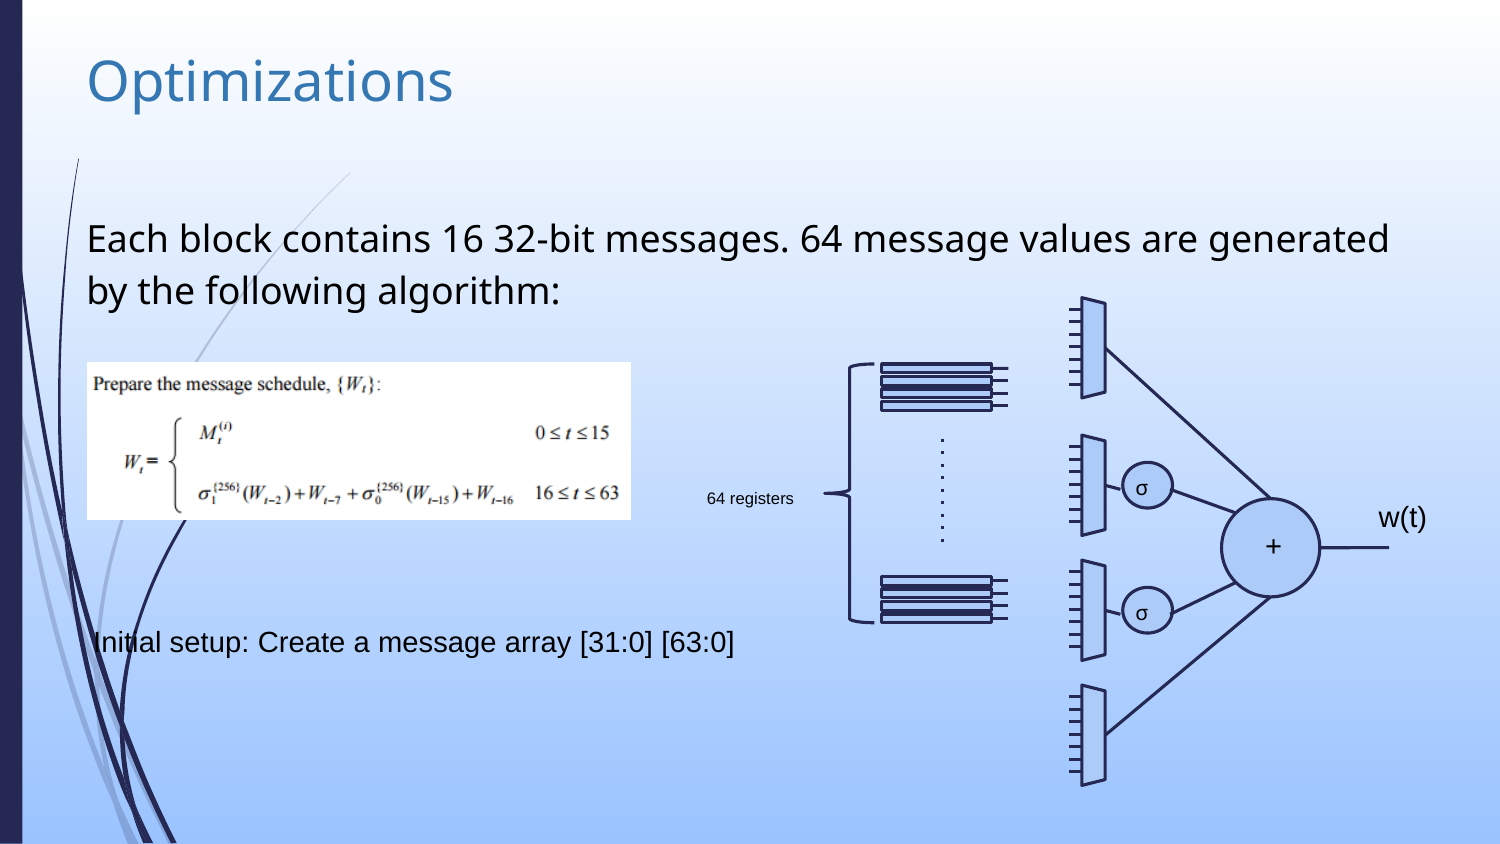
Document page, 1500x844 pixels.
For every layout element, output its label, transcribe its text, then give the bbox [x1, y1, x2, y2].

list Each block contains 16 32-bit messages. 64 message values are generated by the following algorithm: [75, 196, 1425, 345]
text_box σ [1120, 584, 1165, 595]
text_box w(t) [1363, 482, 1462, 536]
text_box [1104, 347, 1271, 499]
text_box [1169, 582, 1237, 595]
text_box [1081, 685, 1106, 786]
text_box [1169, 507, 1237, 514]
text_box [1081, 560, 1106, 661]
text_box [1221, 498, 1320, 597]
text_box [1081, 435, 1106, 536]
title Optimizations [75, 33, 1425, 175]
text_box [881, 401, 992, 411]
text_box Initial setup: Create a message array [31:0] [63:0] [78, 608, 921, 707]
text_box [1081, 297, 1106, 398]
picture [87, 362, 631, 520]
text_box σ [1120, 507, 1166, 519]
text_box [881, 613, 992, 623]
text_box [1104, 596, 1271, 736]
text_box [881, 588, 992, 598]
text_box [881, 363, 992, 373]
text_box 64 registers [691, 472, 824, 519]
text_box [881, 388, 992, 398]
text_box + [1250, 512, 1300, 566]
text_box [824, 363, 875, 623]
text_box [881, 601, 992, 611]
text_box [881, 576, 992, 586]
text_box [881, 376, 992, 386]
